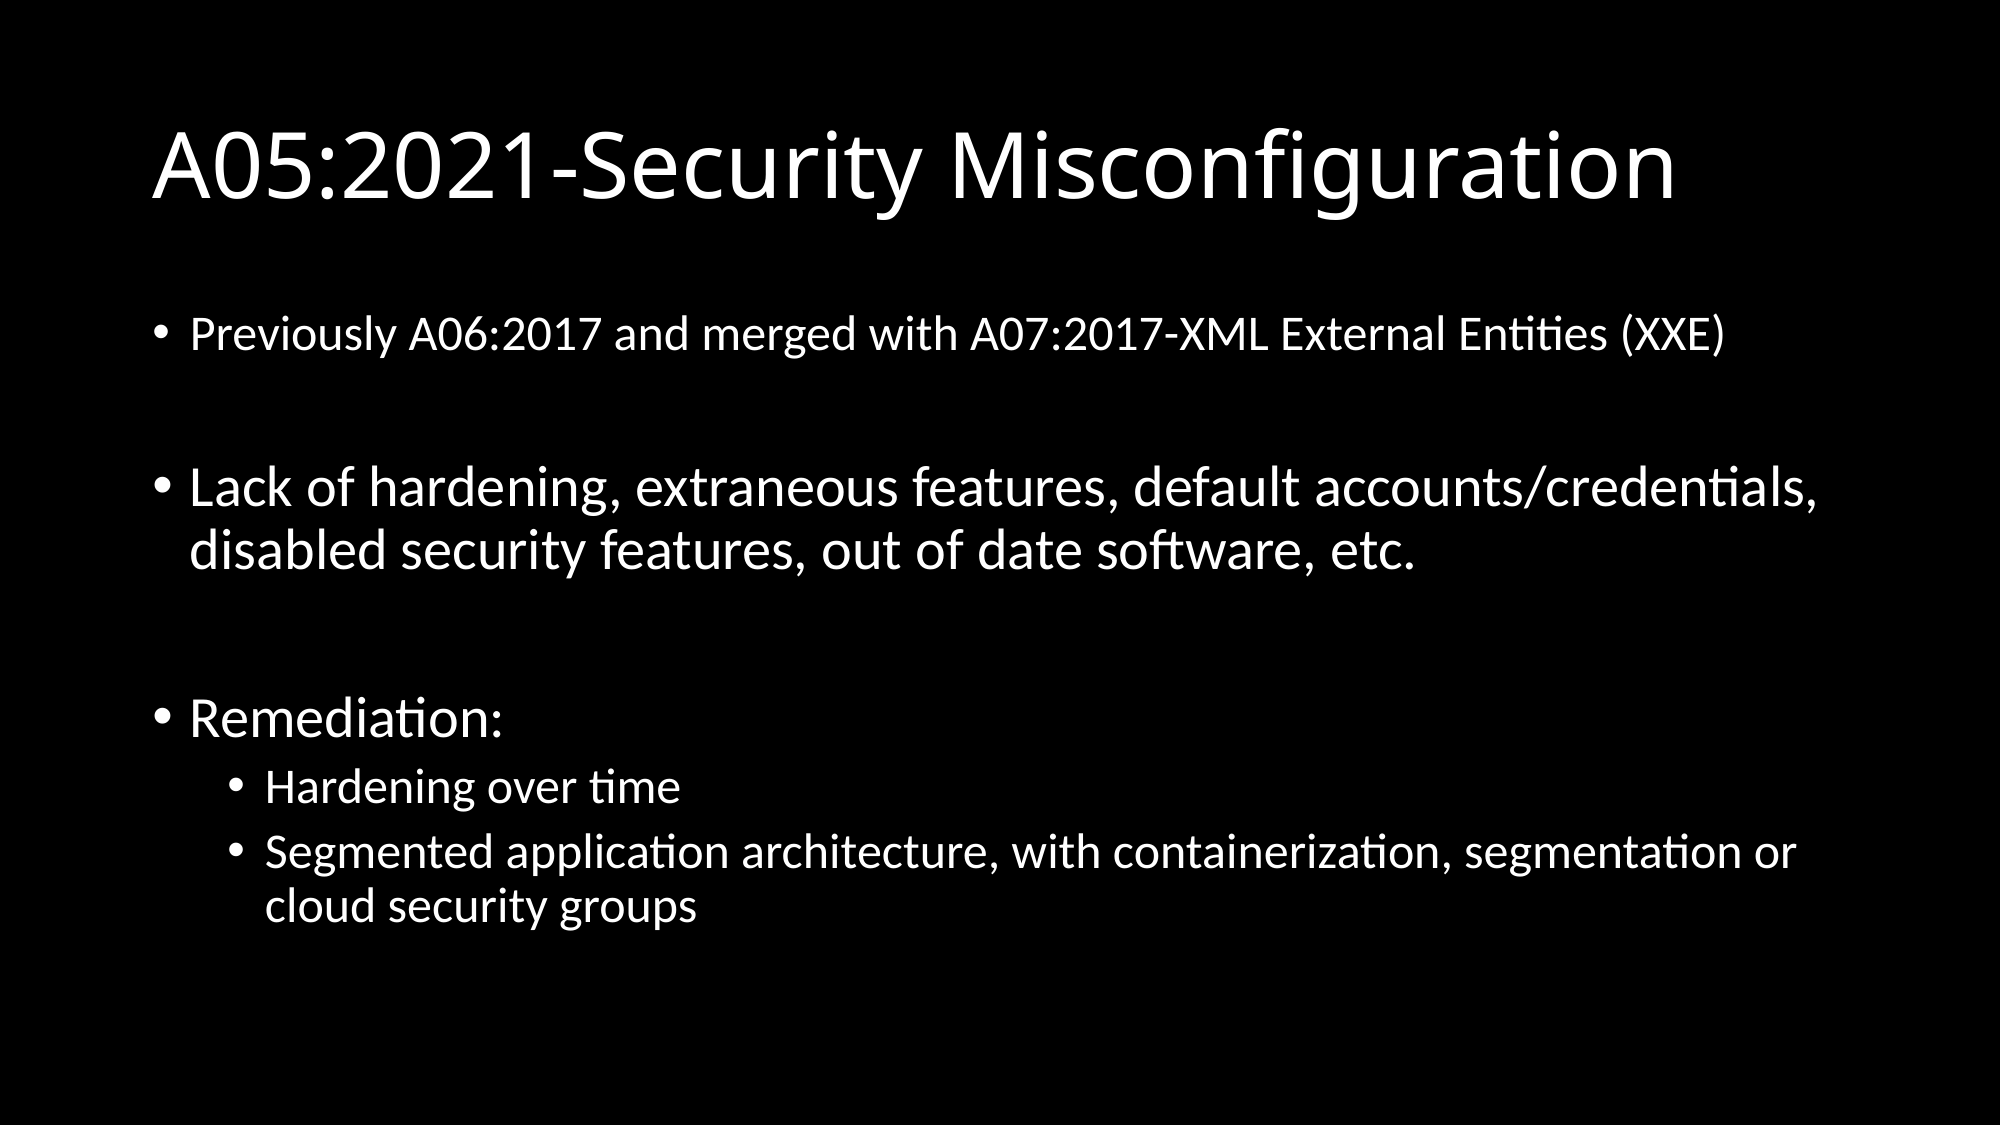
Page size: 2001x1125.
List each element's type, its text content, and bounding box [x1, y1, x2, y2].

list Previously A06:2017 and merged with A07:2017-XML External Entities (XXE) Lack of hardening, extraneous features, default accounts/credentials, disabled security features, out of date software, etc. Remediation: Hardening over time Segmented application architecture, with containerization, segmentation or cloud security groups [137, 299, 1863, 1014]
title A05:2021-Security Misconfiguration [137, 59, 1863, 278]
